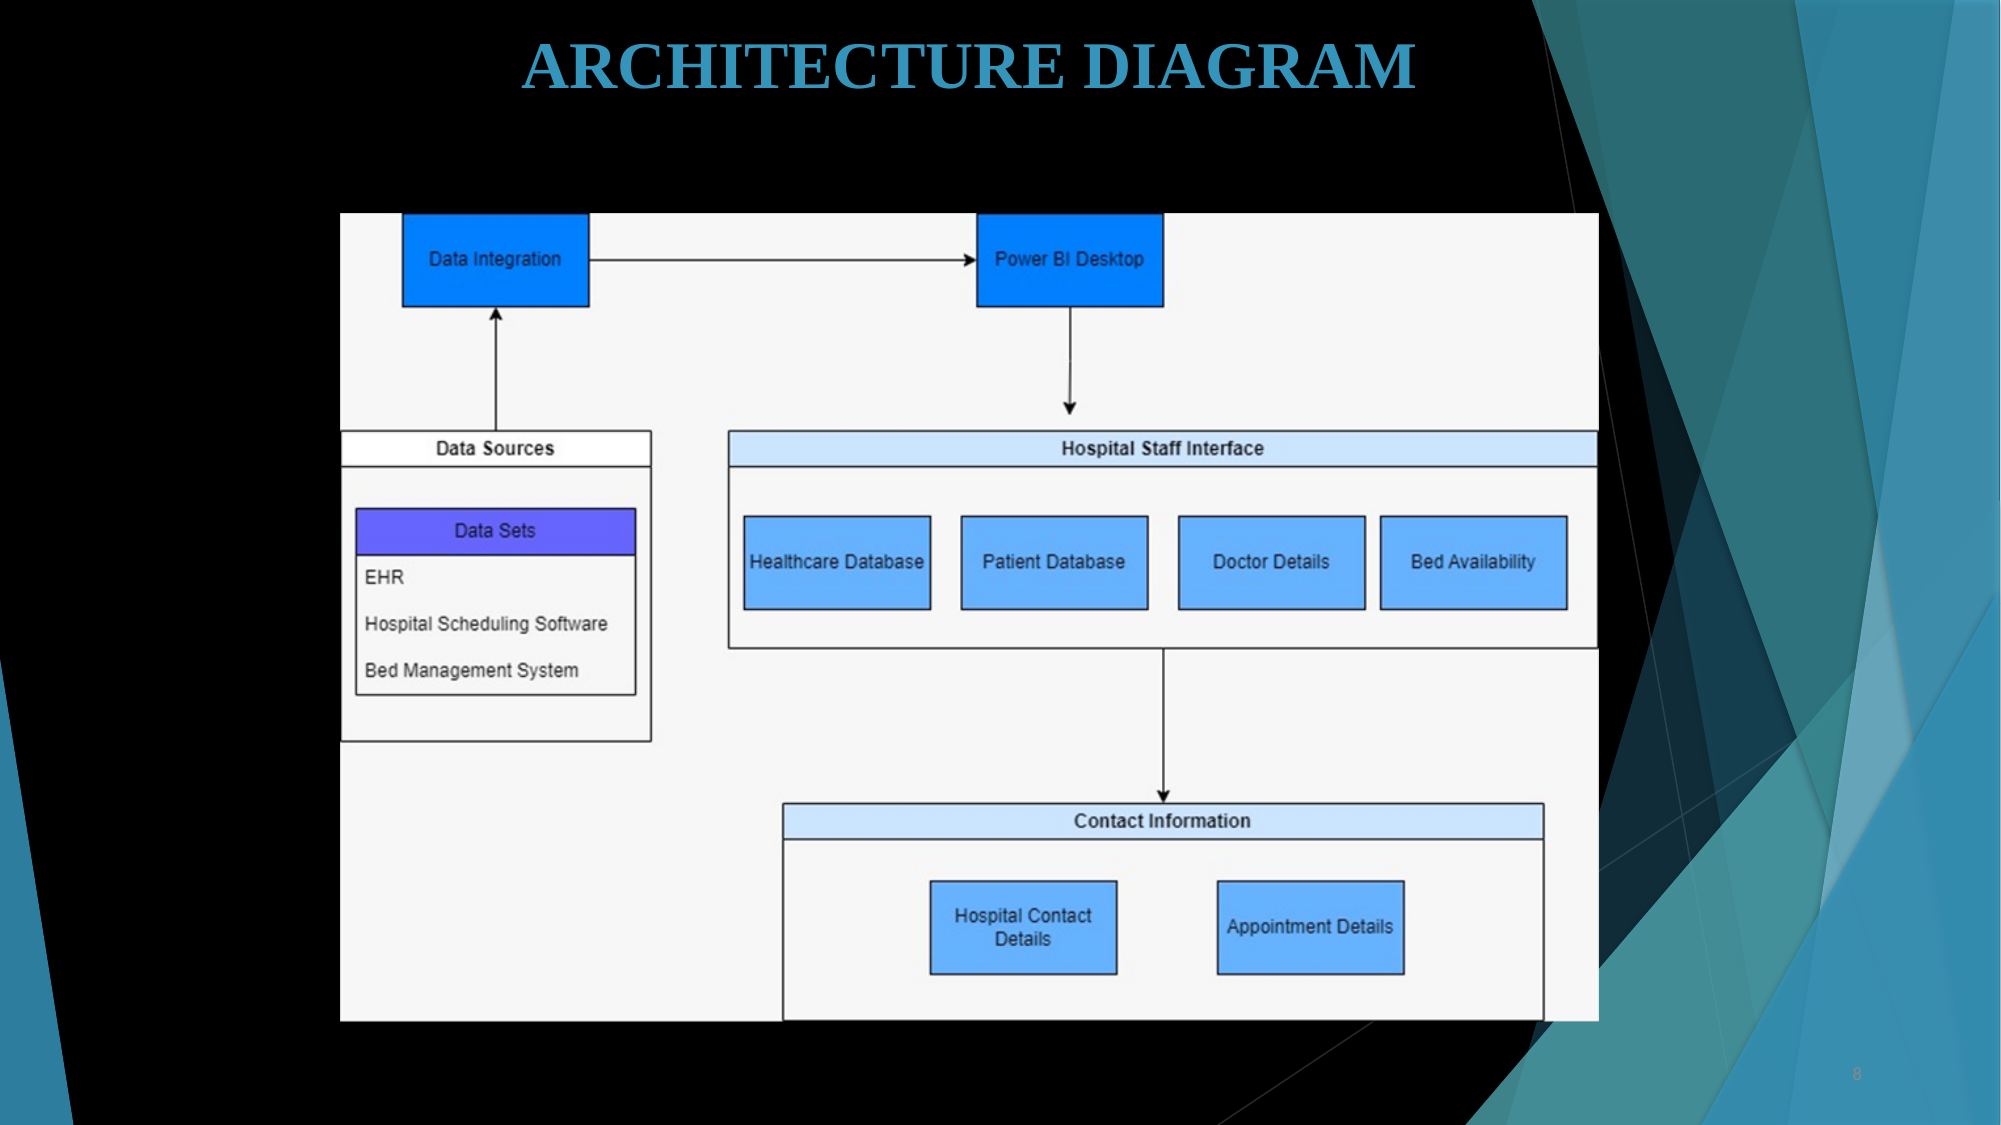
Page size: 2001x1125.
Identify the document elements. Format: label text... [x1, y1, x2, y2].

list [340, 212, 1599, 1044]
title ARCHITECTURE DIAGRAM [0, 14, 1970, 112]
slide_number 8 [1427, 1042, 1877, 1103]
